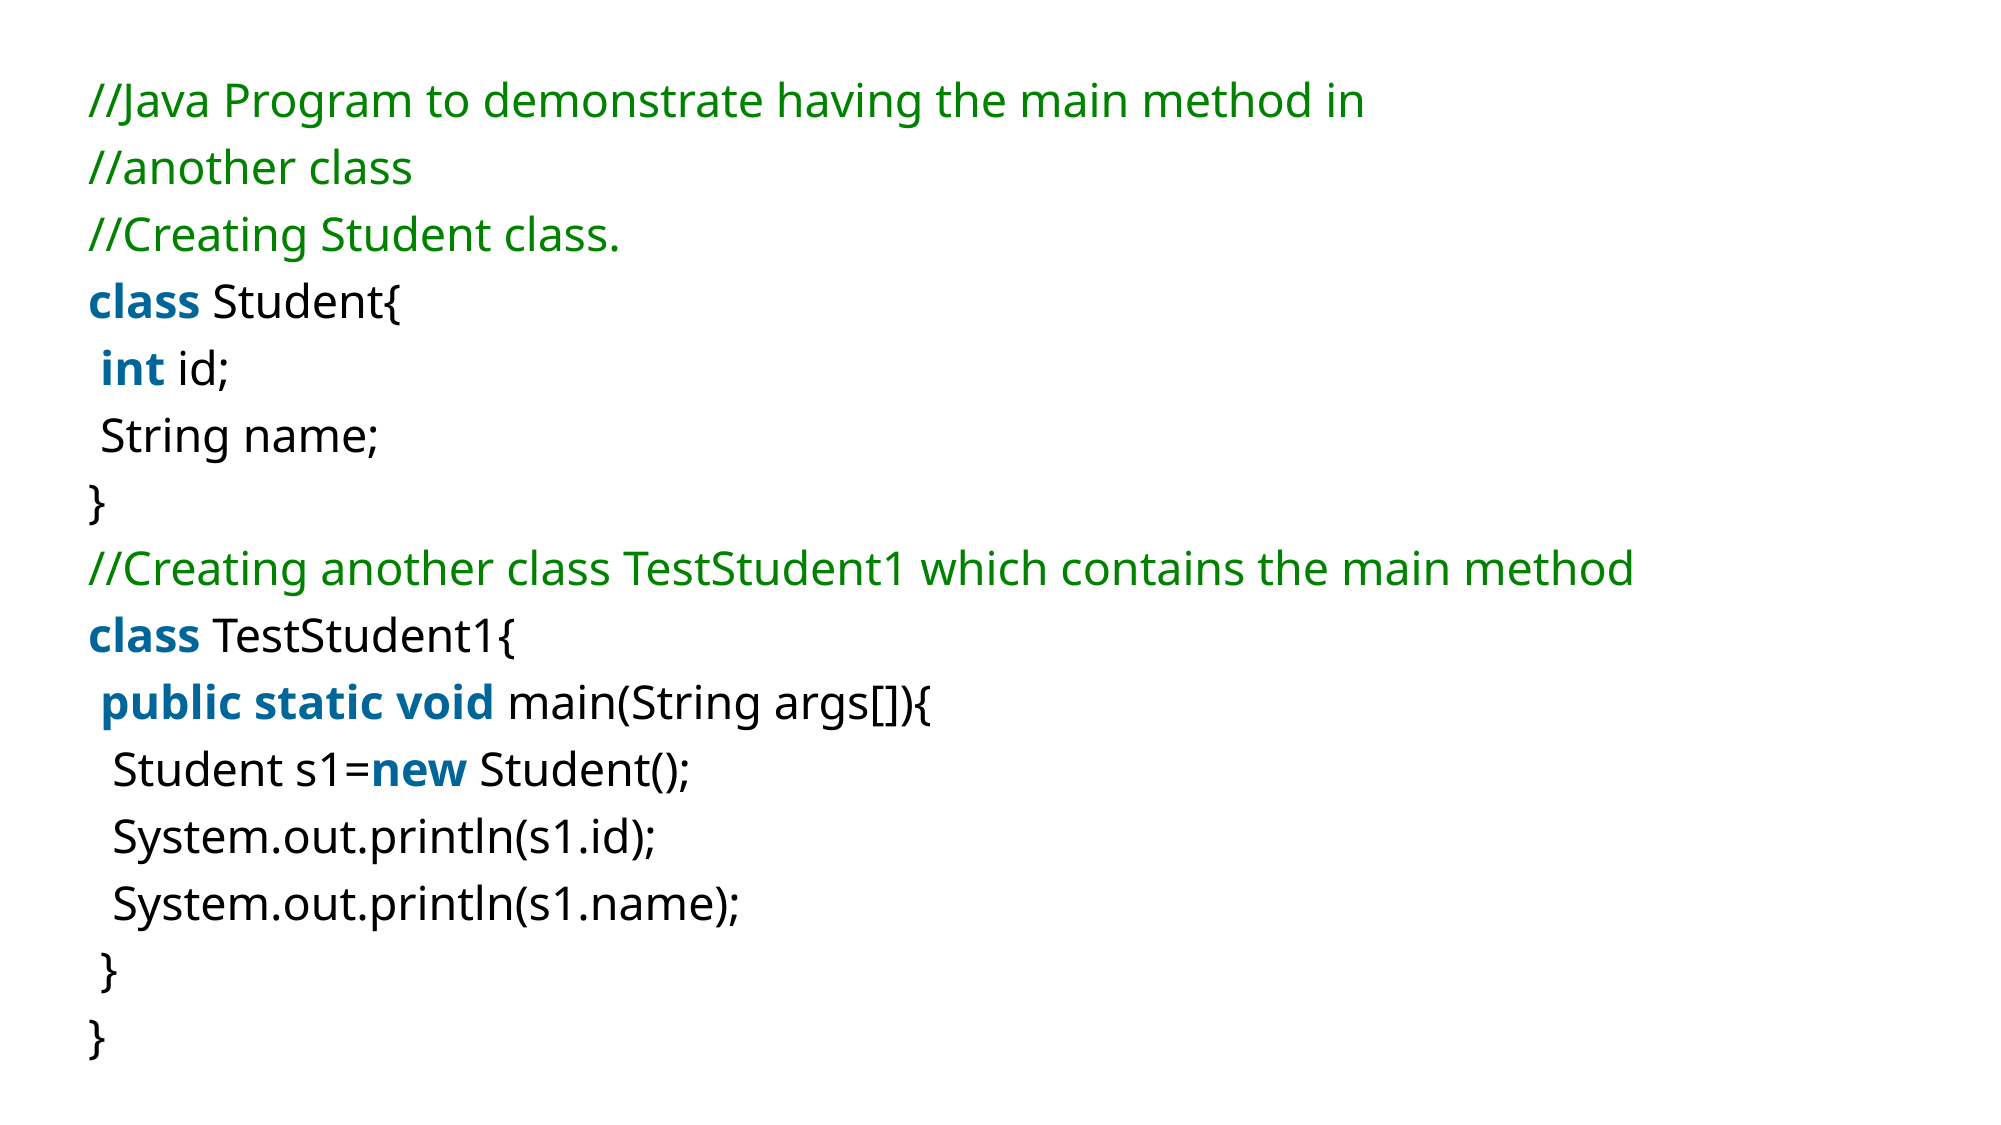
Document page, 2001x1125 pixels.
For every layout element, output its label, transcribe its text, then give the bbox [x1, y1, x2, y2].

list //Java Program to demonstrate having the main method in //another class //Creating Student class. class Student{ int id; String name; } //Creating another class TestStudent1 which contains the main method class TestStudent1{ public static void main(String args[]){ Student s1=new Student(); System.out.println(s1.id); System.out.println(s1.name); } } [73, 70, 1895, 1076]
